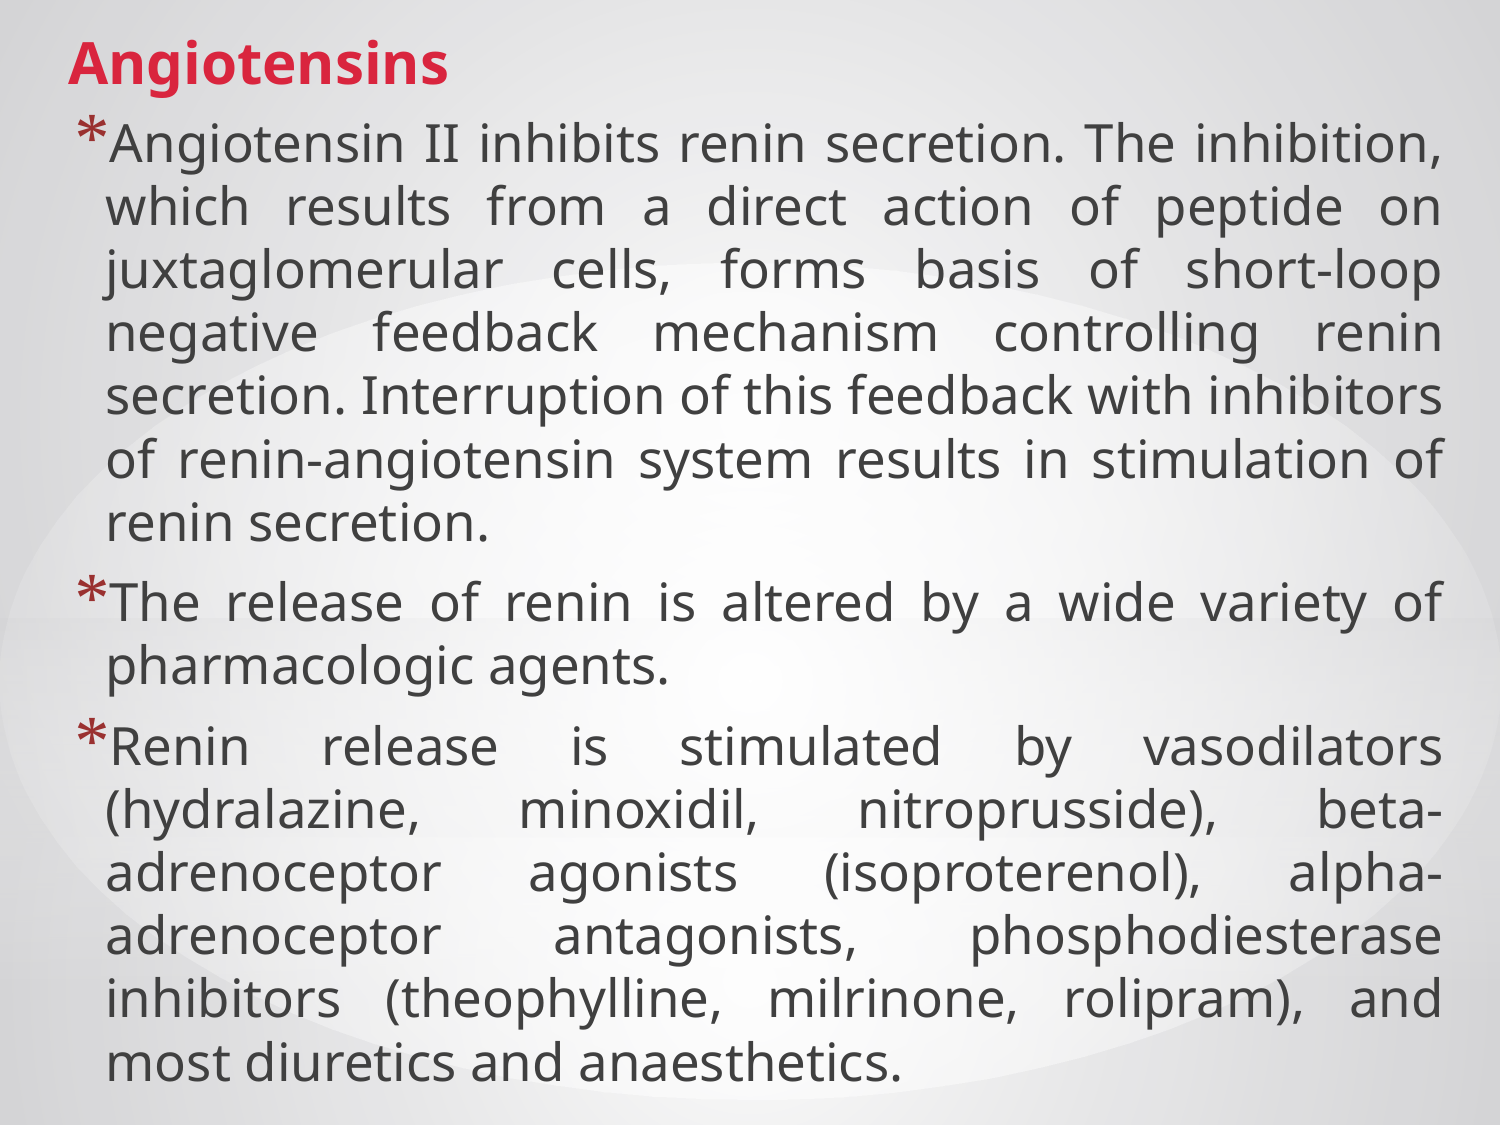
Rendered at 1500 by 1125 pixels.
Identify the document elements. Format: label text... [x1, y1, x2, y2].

title Angiotensins [53, 19, 1459, 101]
list Angiotensin II inhibits renin secretion. The inhibition, which results from a direct action of peptide on juxtaglomerular cells, forms basis of short-loop negative feedback mechanism controlling renin secretion. Interruption of this feedback with inhibitors of renin-angiotensin system results in stimulation of renin secretion. The release of renin is altered by a wide variety of pharmacologic agents. Renin release is stimulated by vasodilators (hydralazine, minoxidil, nitroprusside), beta-adrenoceptor agonists (isoproterenol), alpha-adrenoceptor antagonists, phosphodiesterase inhibitors (theophylline, milrinone, rolipram), and most diuretics and anaesthetics. [53, 101, 1459, 1083]
